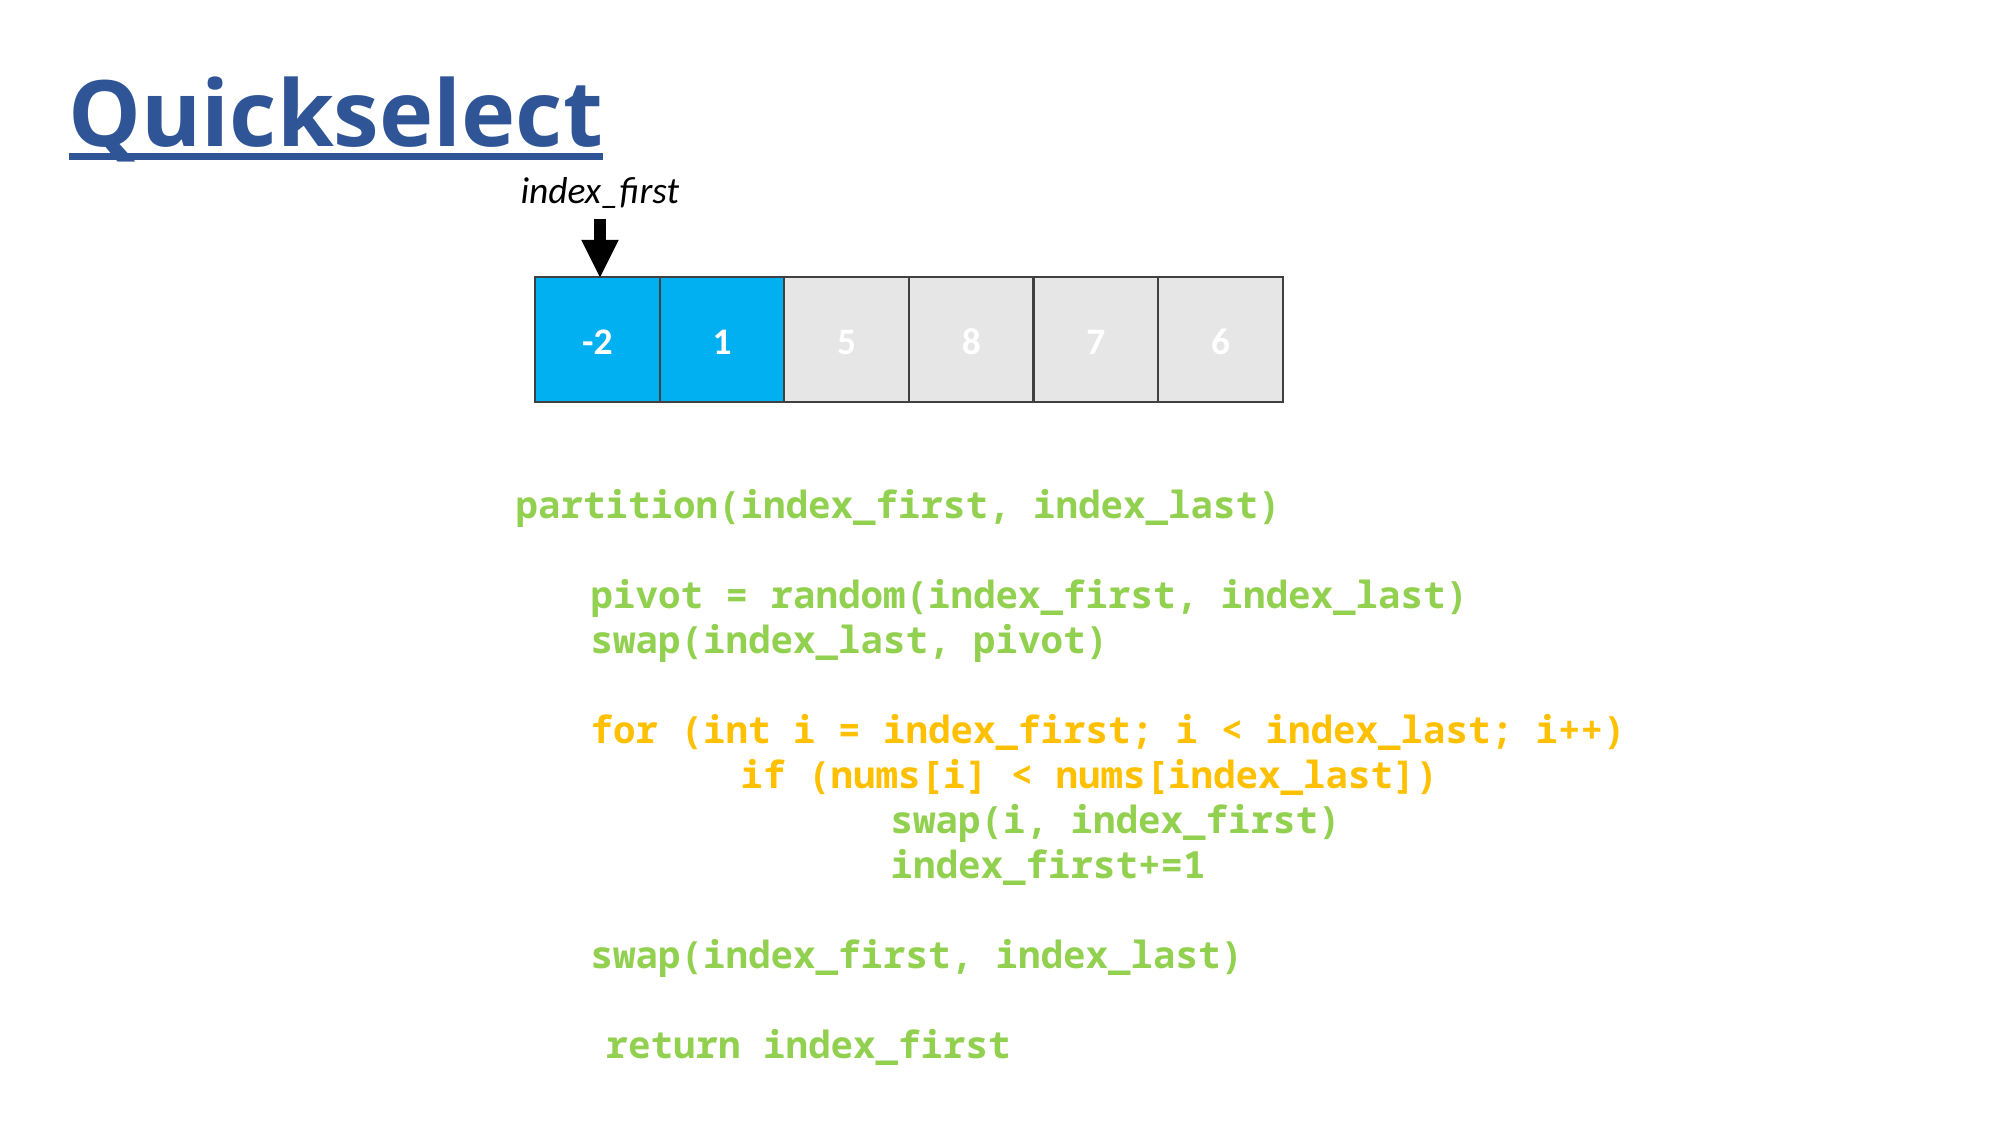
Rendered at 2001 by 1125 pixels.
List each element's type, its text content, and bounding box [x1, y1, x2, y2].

text_box partition(index_first, index_last) pivot = random(index_first, index_last) swap(index_last, pivot) for (int i = index_first; i < index_last; i++) if (nums[i] < nums[index_last]) swap(i, index_first) index_first+=1 swap(index_first, index_last) return index_first [500, 473, 1779, 1119]
text_box 8 [908, 276, 1032, 403]
text_box 1 [659, 276, 783, 403]
text_box 7 [1032, 276, 1157, 403]
text_box -2 [534, 276, 659, 403]
text_box 5 [783, 276, 908, 403]
title Quickselect [53, 7, 1779, 226]
text_box 6 [1157, 276, 1284, 403]
text_box index_first [505, 158, 695, 219]
